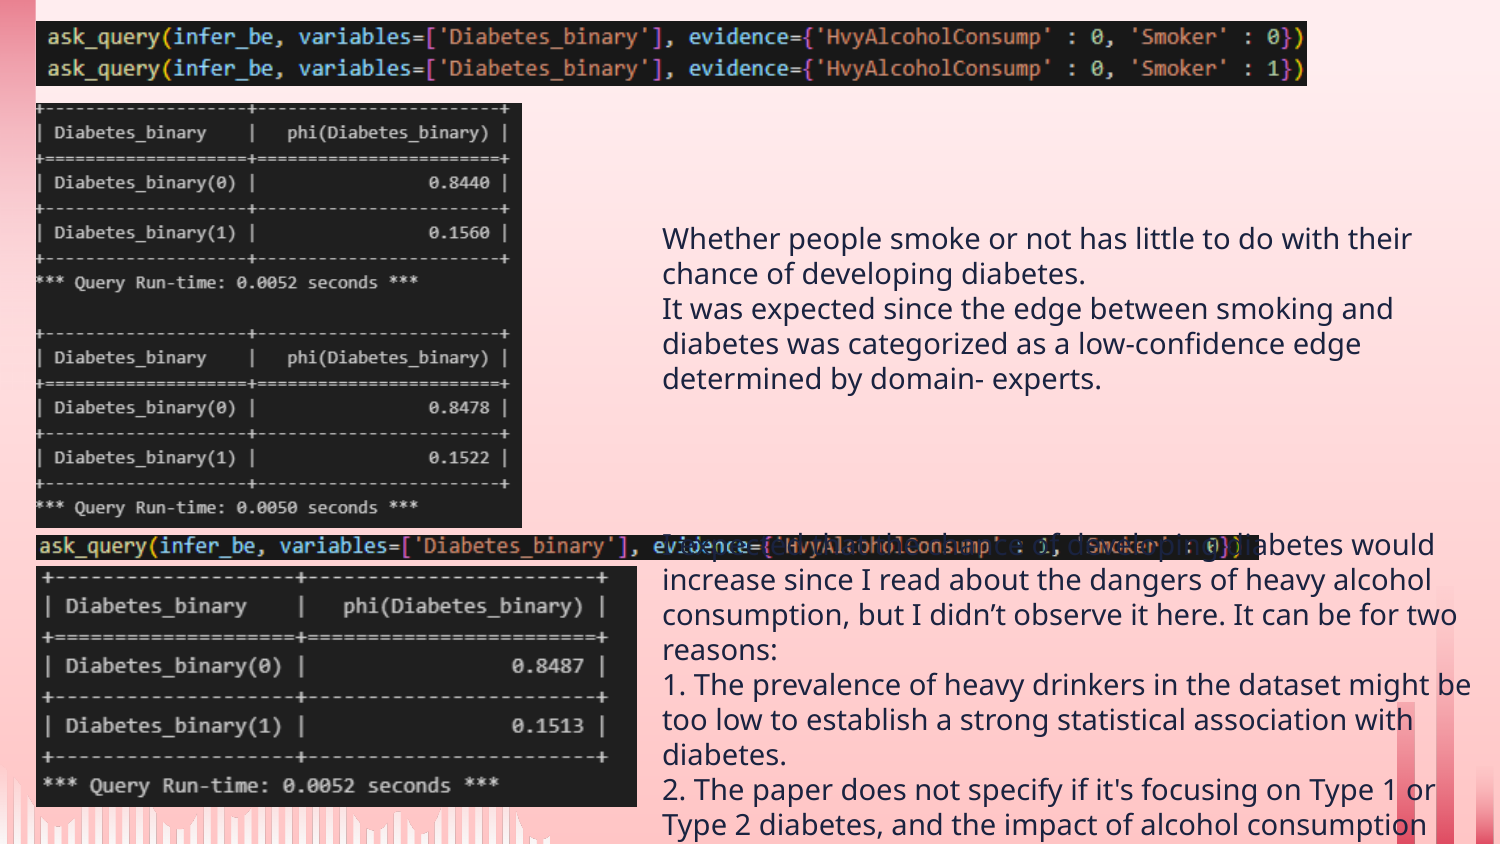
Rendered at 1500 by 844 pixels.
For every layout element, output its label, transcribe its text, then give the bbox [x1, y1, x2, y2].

text_box I expected that the chance of developing diabetes would increase since I read about the dangers of heavy alcohol consumption, but I didn’t observe it here. It can be for two reasons: 1. The prevalence of heavy drinkers in the dataset might be too low to establish a strong statistical association with diabetes. 2. The paper does not specify if it's focusing on Type 1 or Type 2 diabetes, and the impact of alcohol consumption might vary significantly between these types. [647, 519, 1500, 844]
text_box Whether people smoke or not has little to do with their chance of developing diabetes. It was expected since the edge between smoking and diabetes was categorized as a low-confidence edge determined by domain- experts. [647, 213, 1486, 403]
picture [0, 0, 1500, 844]
